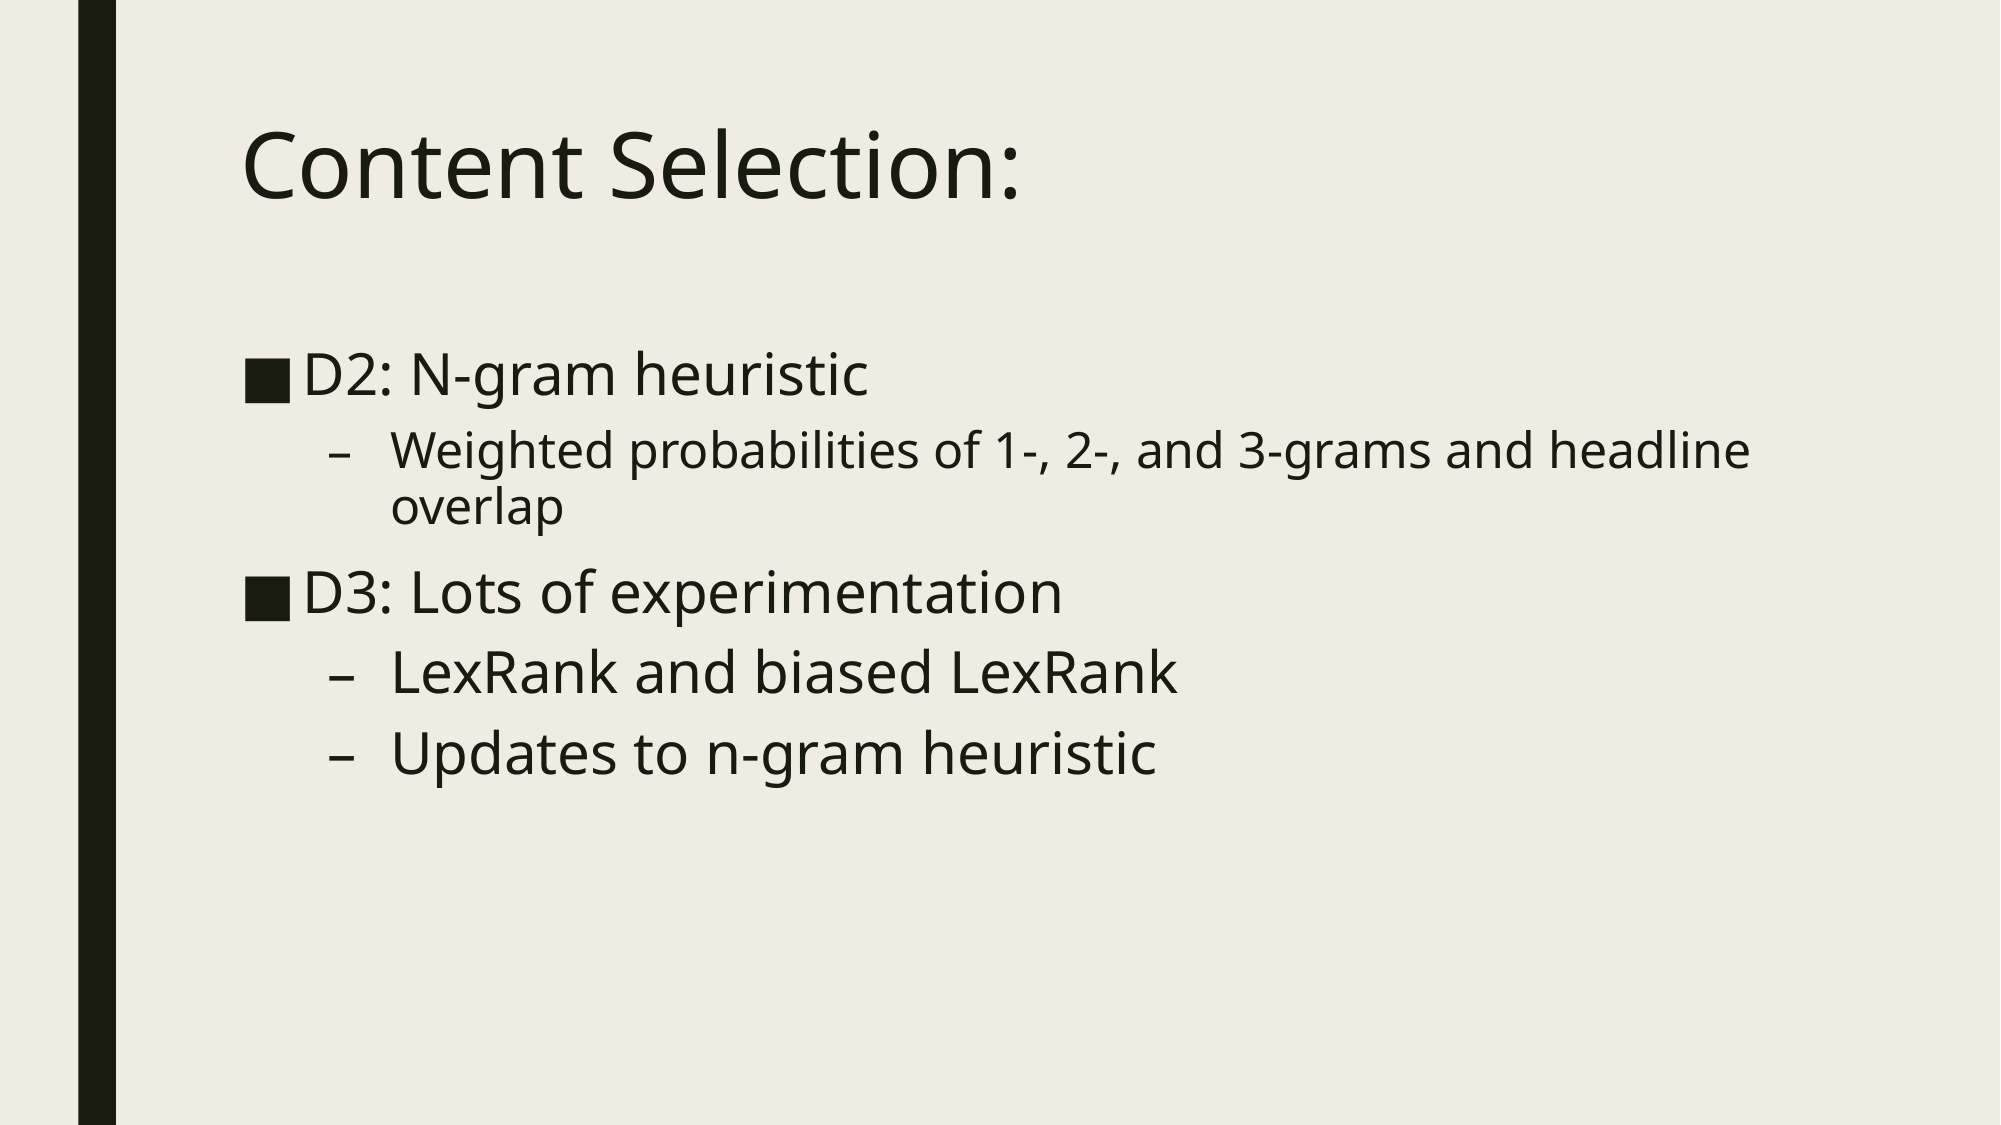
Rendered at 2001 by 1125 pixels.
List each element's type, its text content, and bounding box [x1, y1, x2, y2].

list D2: N-gram heuristic Weighted probabilities of 1-, 2-, and 3-grams and headline overlap D3: Lots of experimentation LexRank and biased LexRank Updates to n-gram heuristic [225, 335, 1800, 1088]
title Content Selection: [225, 112, 1800, 246]
